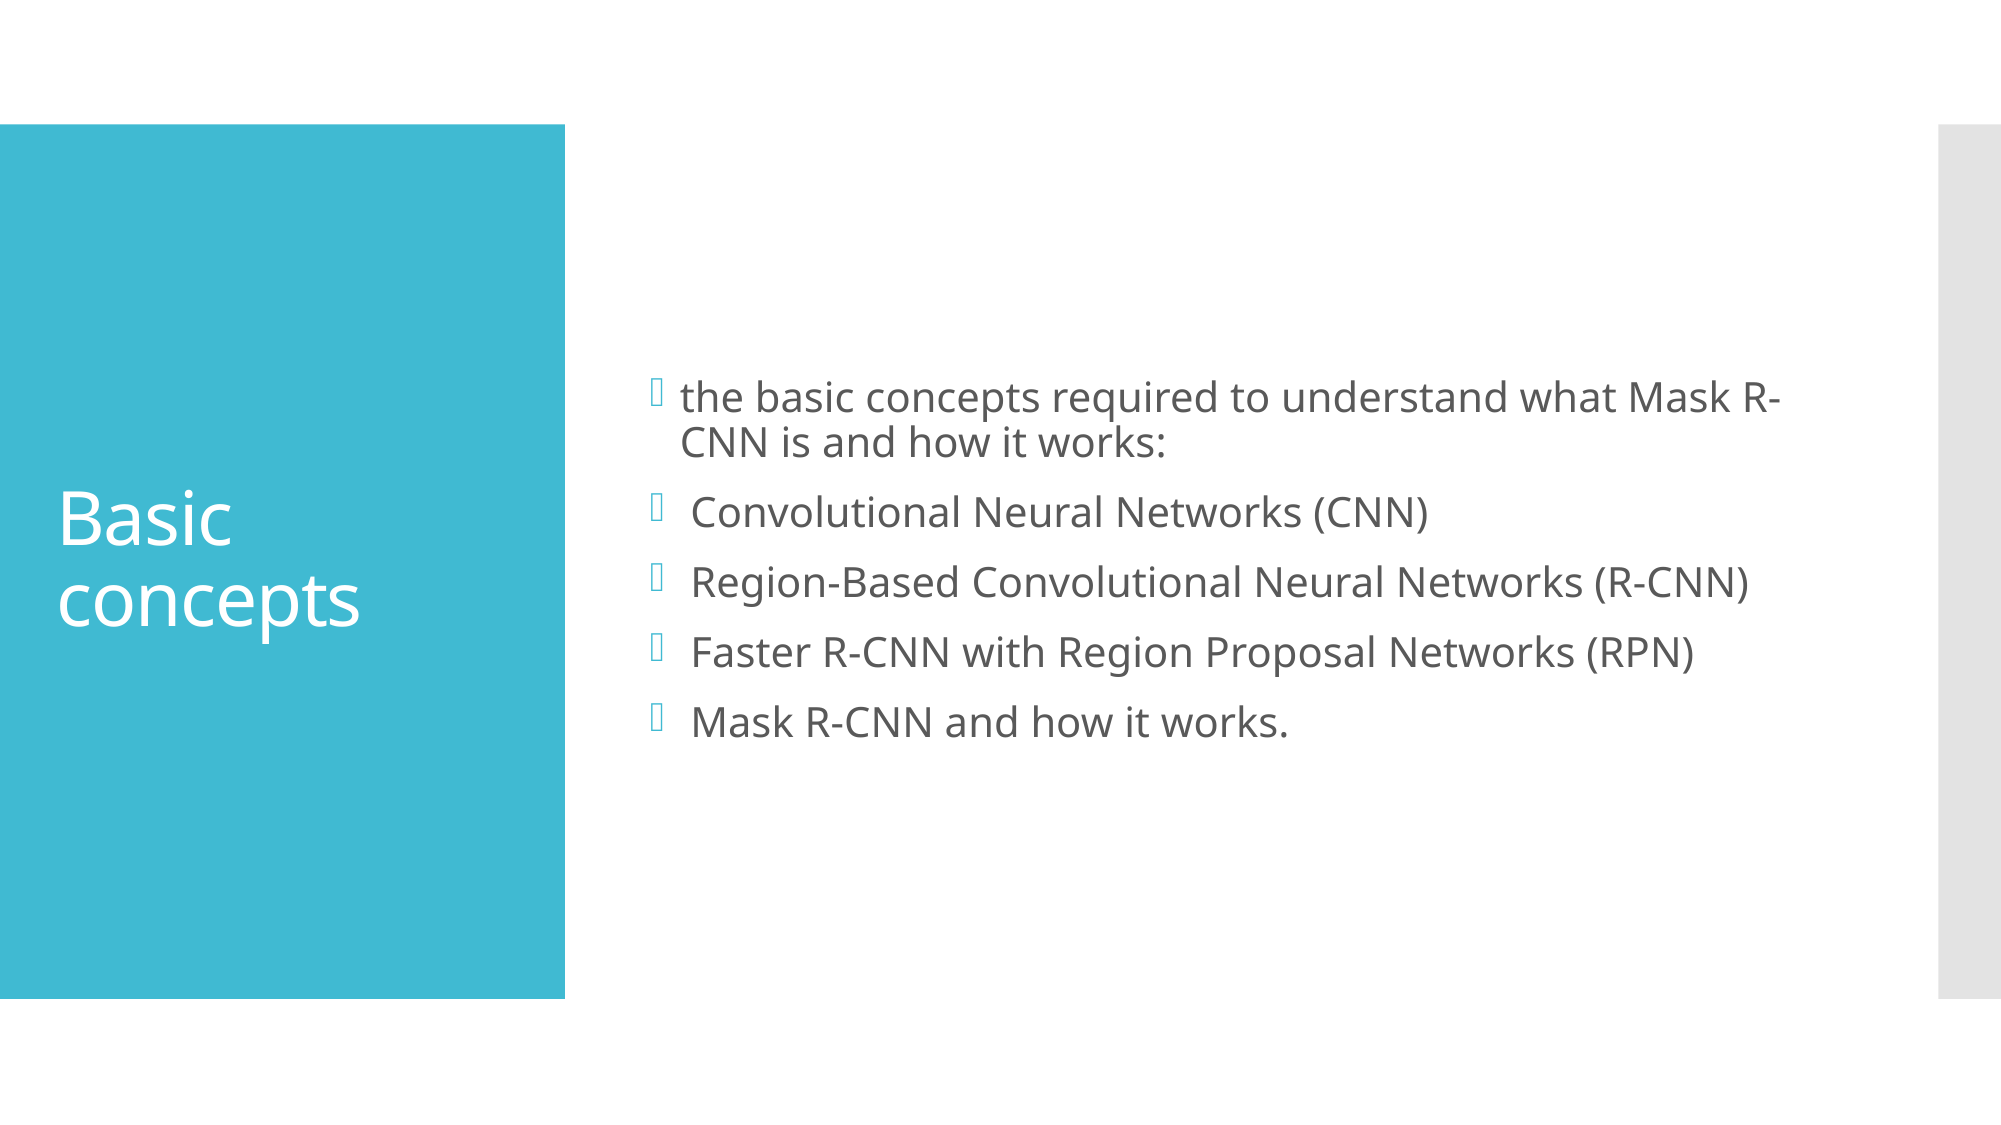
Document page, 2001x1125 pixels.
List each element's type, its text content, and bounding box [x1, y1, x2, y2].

list the basic concepts required to understand what Mask R-CNN is and how it works: Convolutional Neural Networks (CNN) Region-Based Convolutional Neural Networks (R-CNN) Faster R-CNN with Region Proposal Networks (RPN) Mask R-CNN and how it works. [634, 141, 1835, 982]
title Basic concepts [41, 184, 525, 940]
